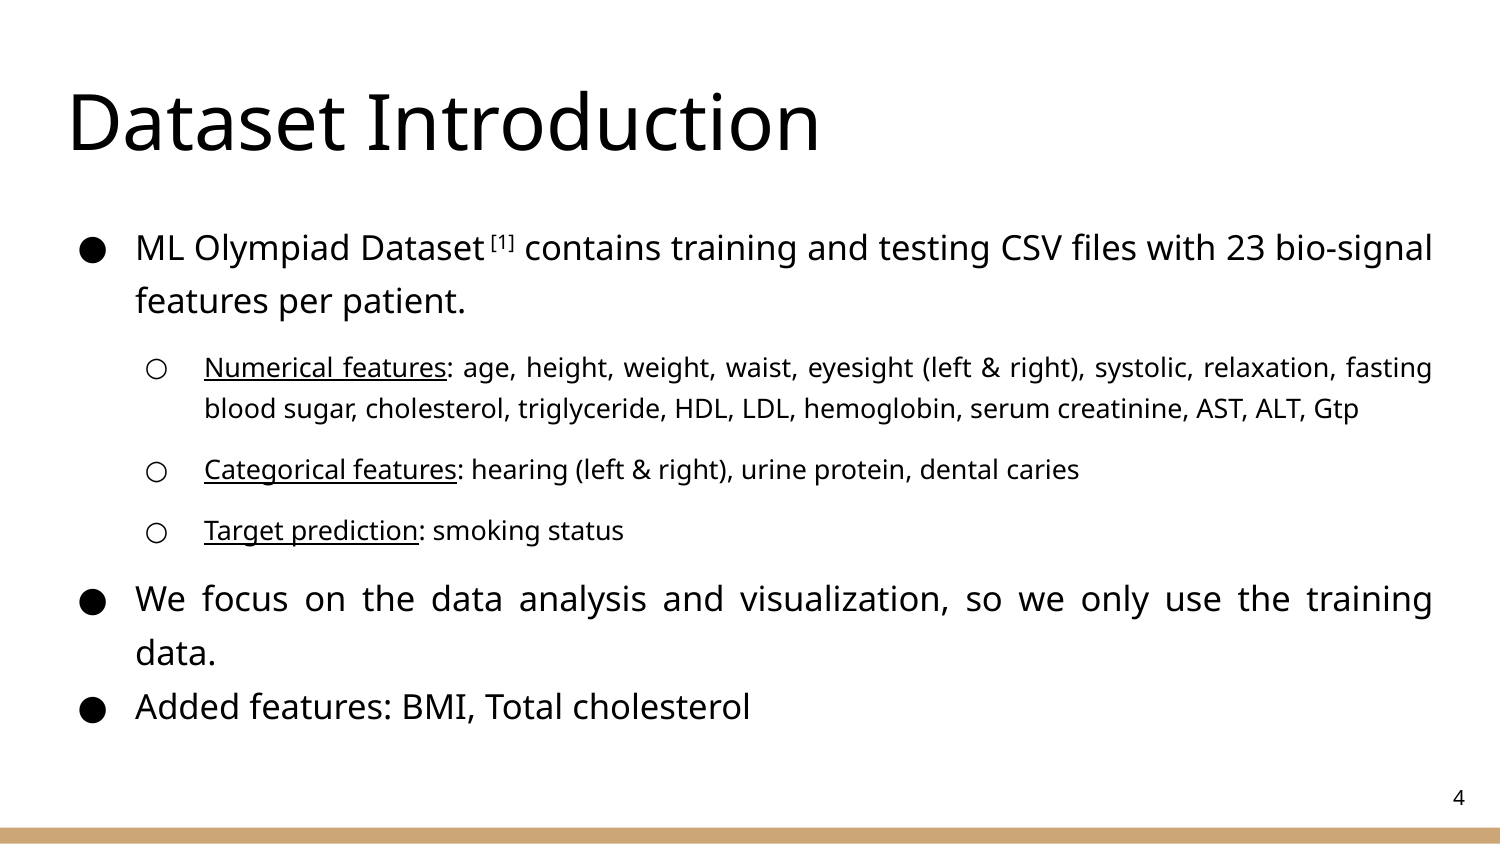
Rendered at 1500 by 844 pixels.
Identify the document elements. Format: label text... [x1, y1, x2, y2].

list ML Olympiad Dataset [1] contains training and testing CSV files with 23 bio-signal features per patient. Numerical features: age, height, weight, waist, eyesight (left & right), systolic, relaxation, fasting blood sugar, cholesterol, triglyceride, HDL, LDL, hemoglobin, serum creatinine, AST, ALT, Gtp Categorical features: hearing (left & right), urine protein, dental caries Target prediction: smoking status We focus on the data analysis and visualization, so we only use the training data. Added features: BMI, Total cholesterol [51, 200, 1449, 752]
title Dataset Introduction [51, 51, 1449, 189]
slide_number 4 [1389, 764, 1480, 830]
